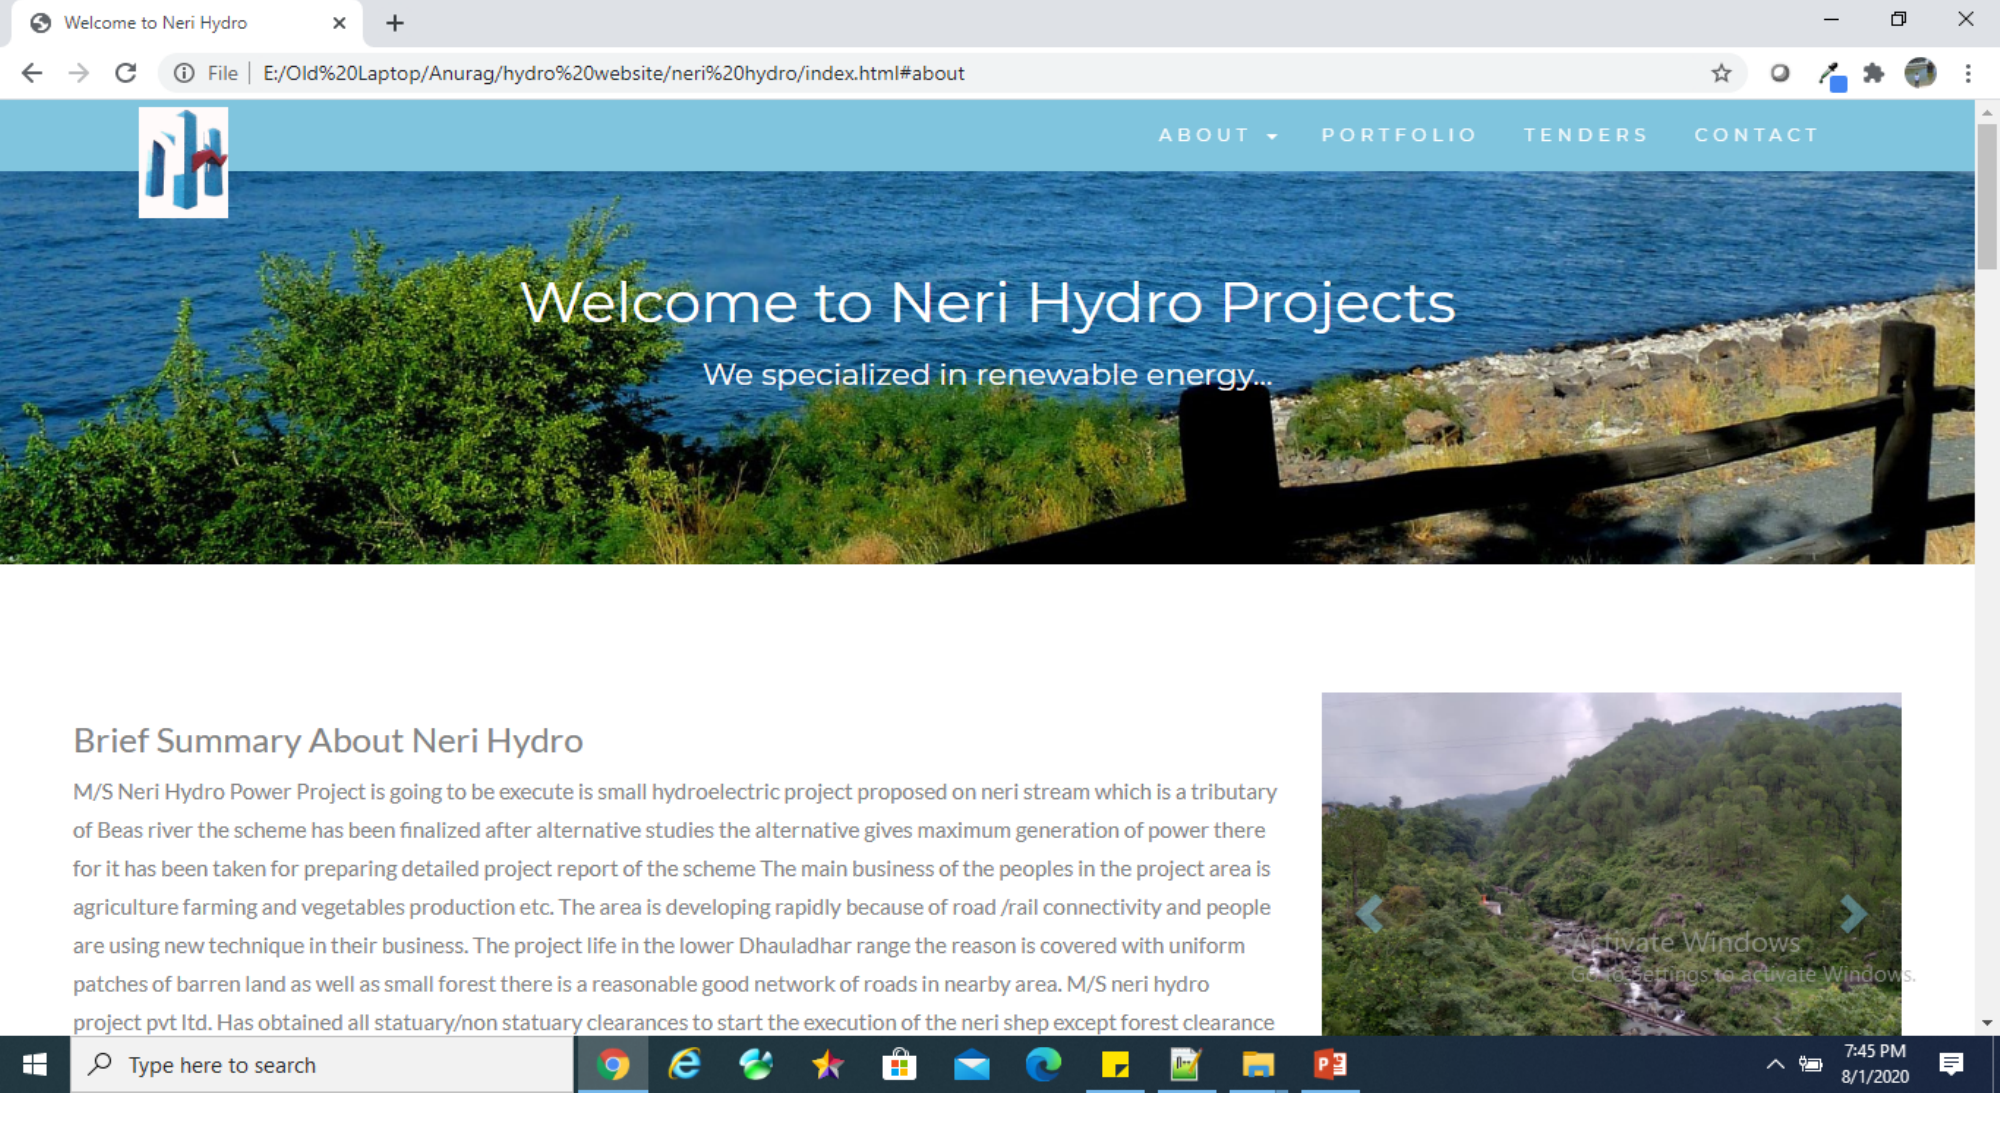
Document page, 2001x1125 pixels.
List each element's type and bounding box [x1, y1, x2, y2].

list [0, 0, 2000, 1093]
